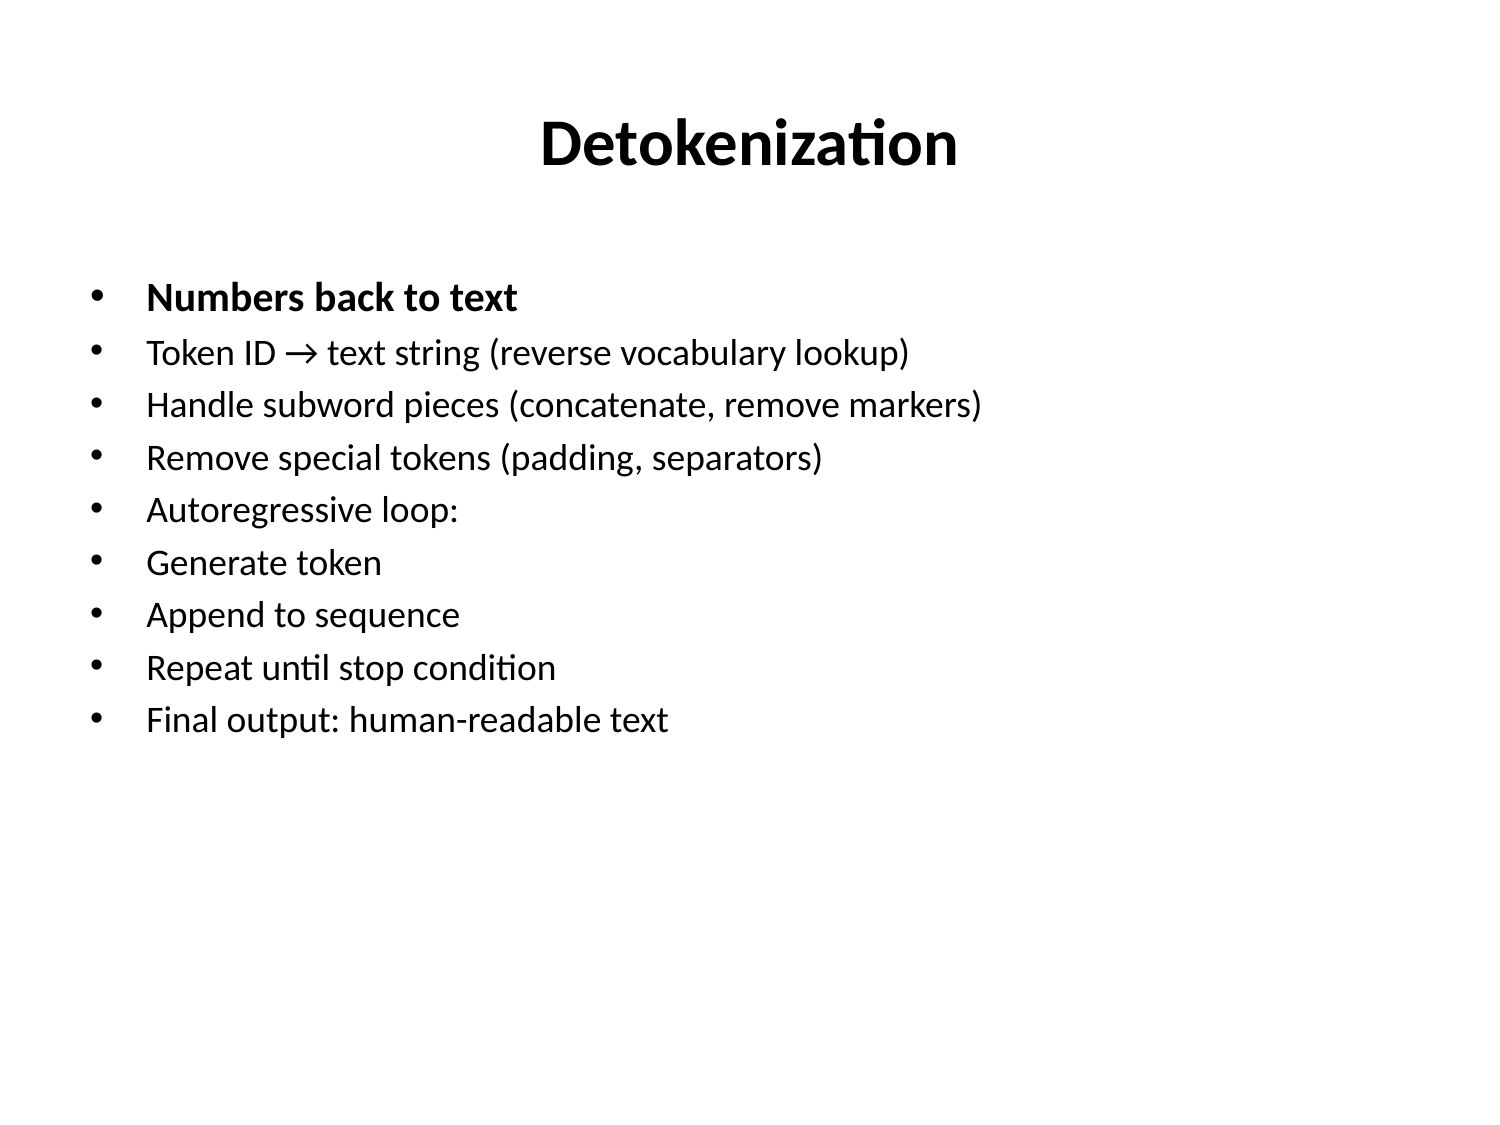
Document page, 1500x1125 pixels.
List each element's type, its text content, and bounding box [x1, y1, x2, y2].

list Numbers back to text Token ID → text string (reverse vocabulary lookup) Handle subword pieces (concatenate, remove markers) Remove special tokens (padding, separators) Autoregressive loop: Generate token Append to sequence Repeat until stop condition Final output: human-readable text [75, 262, 1425, 1005]
title Detokenization [75, 45, 1425, 233]
